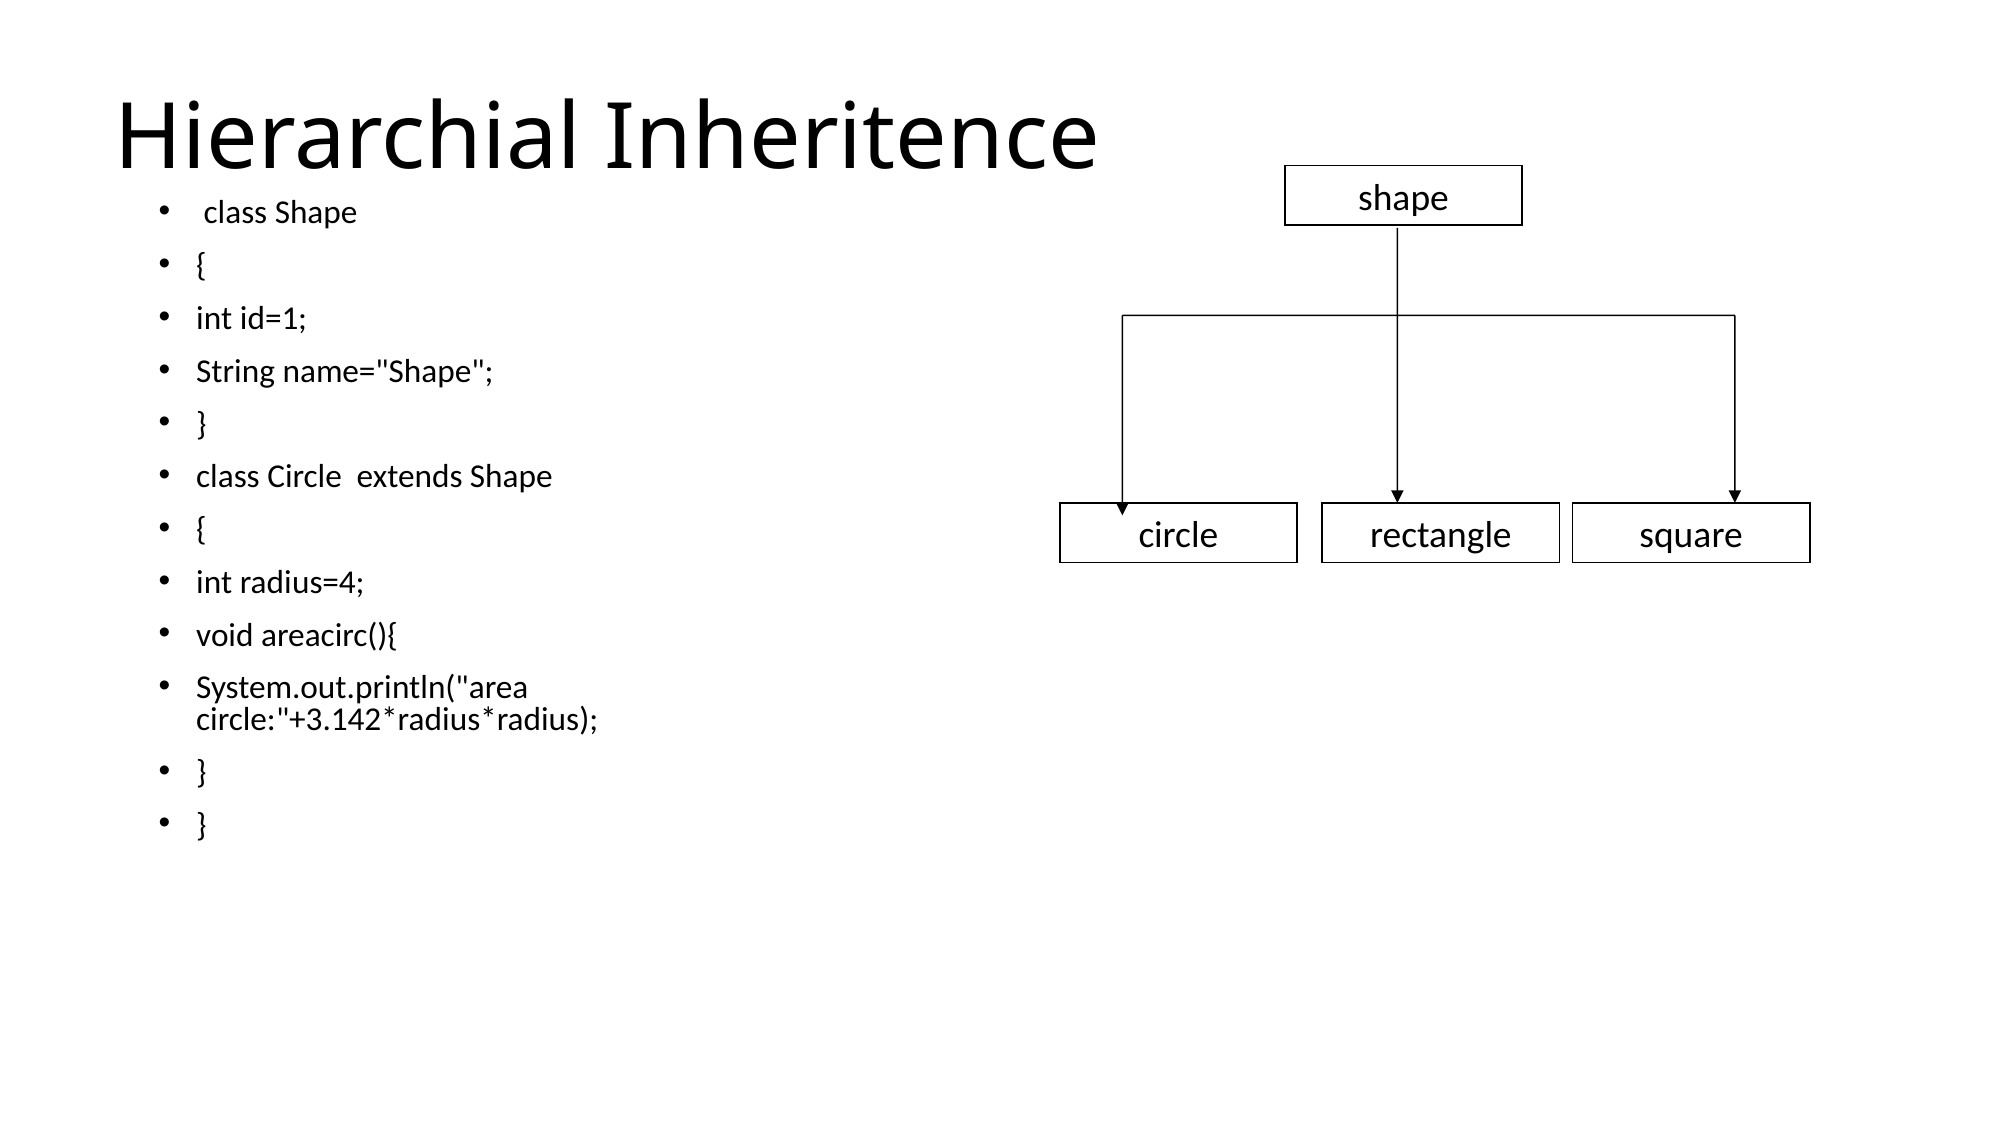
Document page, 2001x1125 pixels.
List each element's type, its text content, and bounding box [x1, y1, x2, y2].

list class Shape { int id=1; String name="Shape"; } class Circle extends Shape { int radius=4; void areacirc(){ System.out.println("area circle:"+3.142*radius*radius); } } [143, 191, 807, 1022]
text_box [1059, 165, 1810, 565]
title Hierarchial Inheritence [99, 45, 1900, 233]
